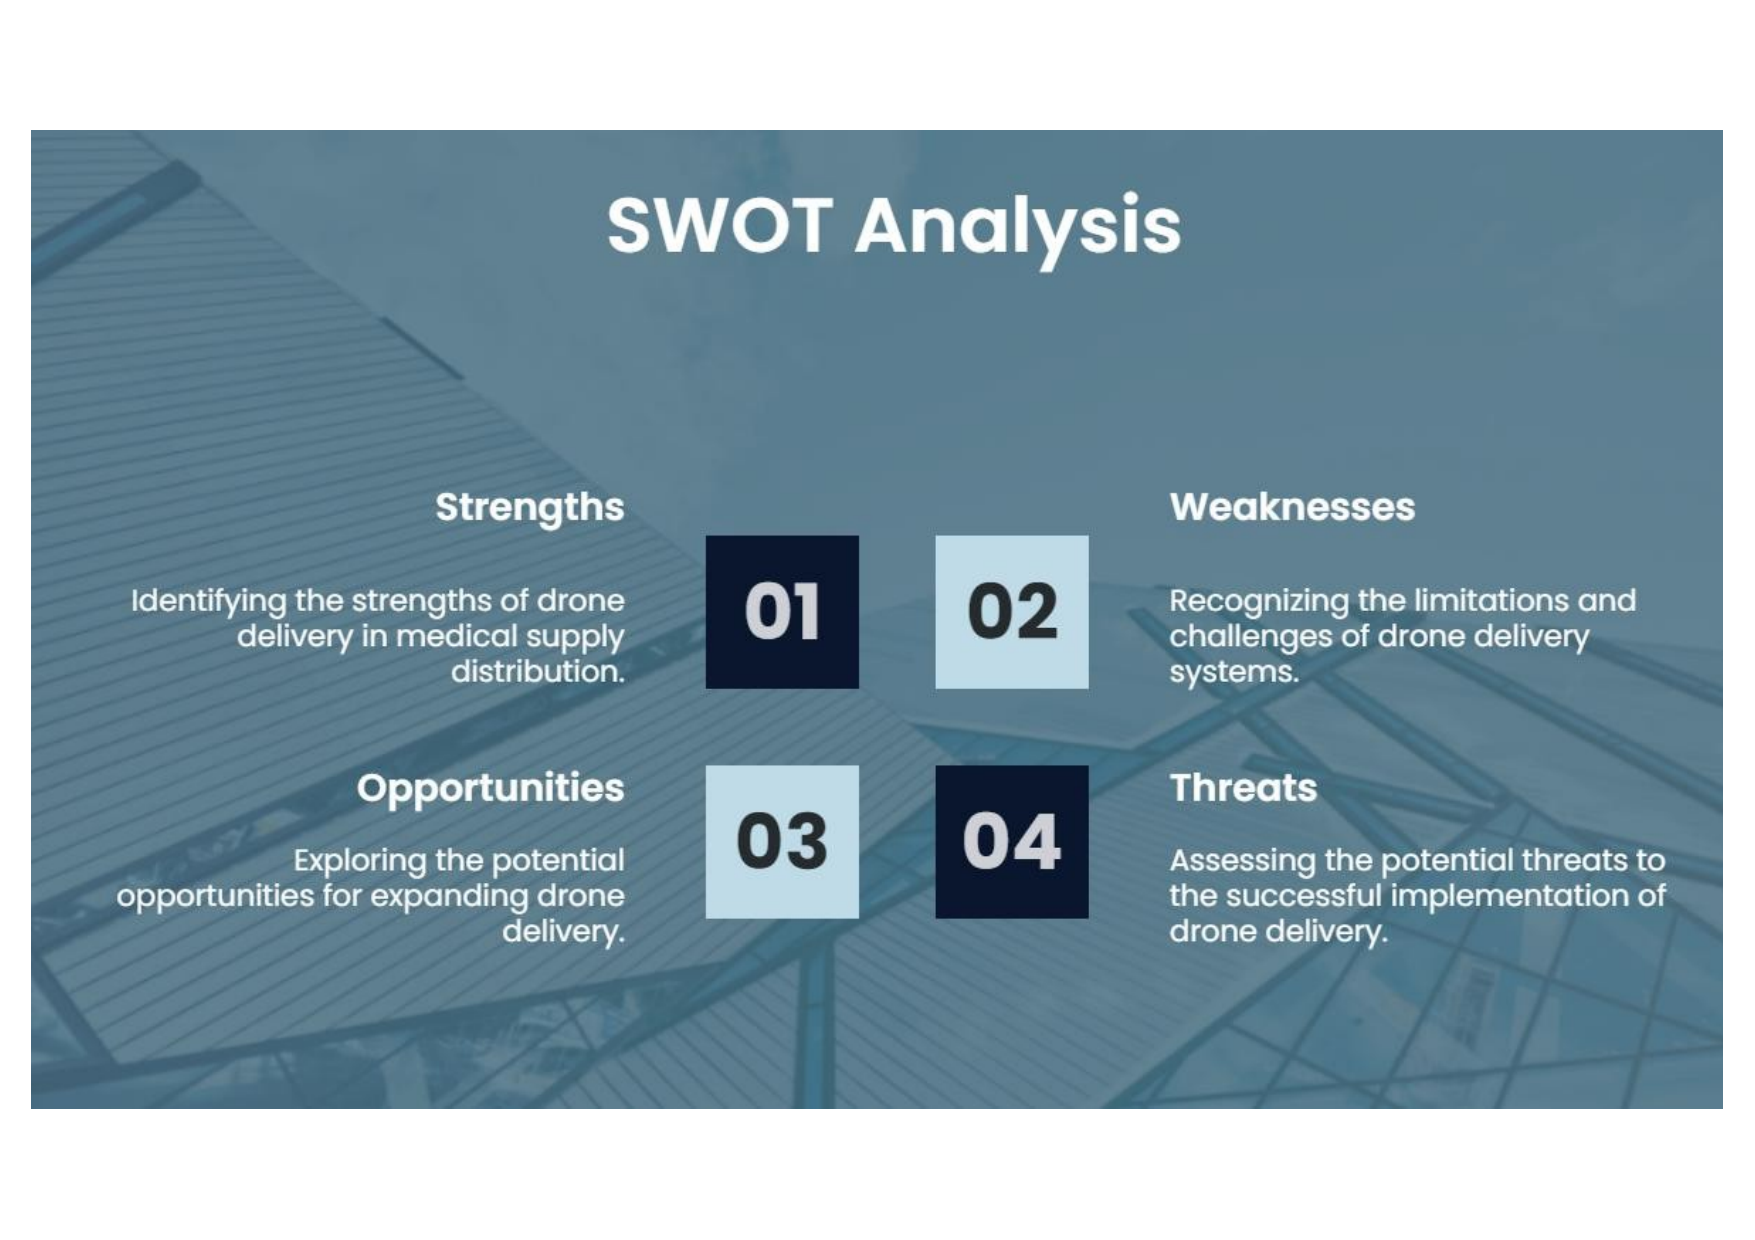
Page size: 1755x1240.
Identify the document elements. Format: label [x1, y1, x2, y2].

picture [30, 130, 1724, 1110]
